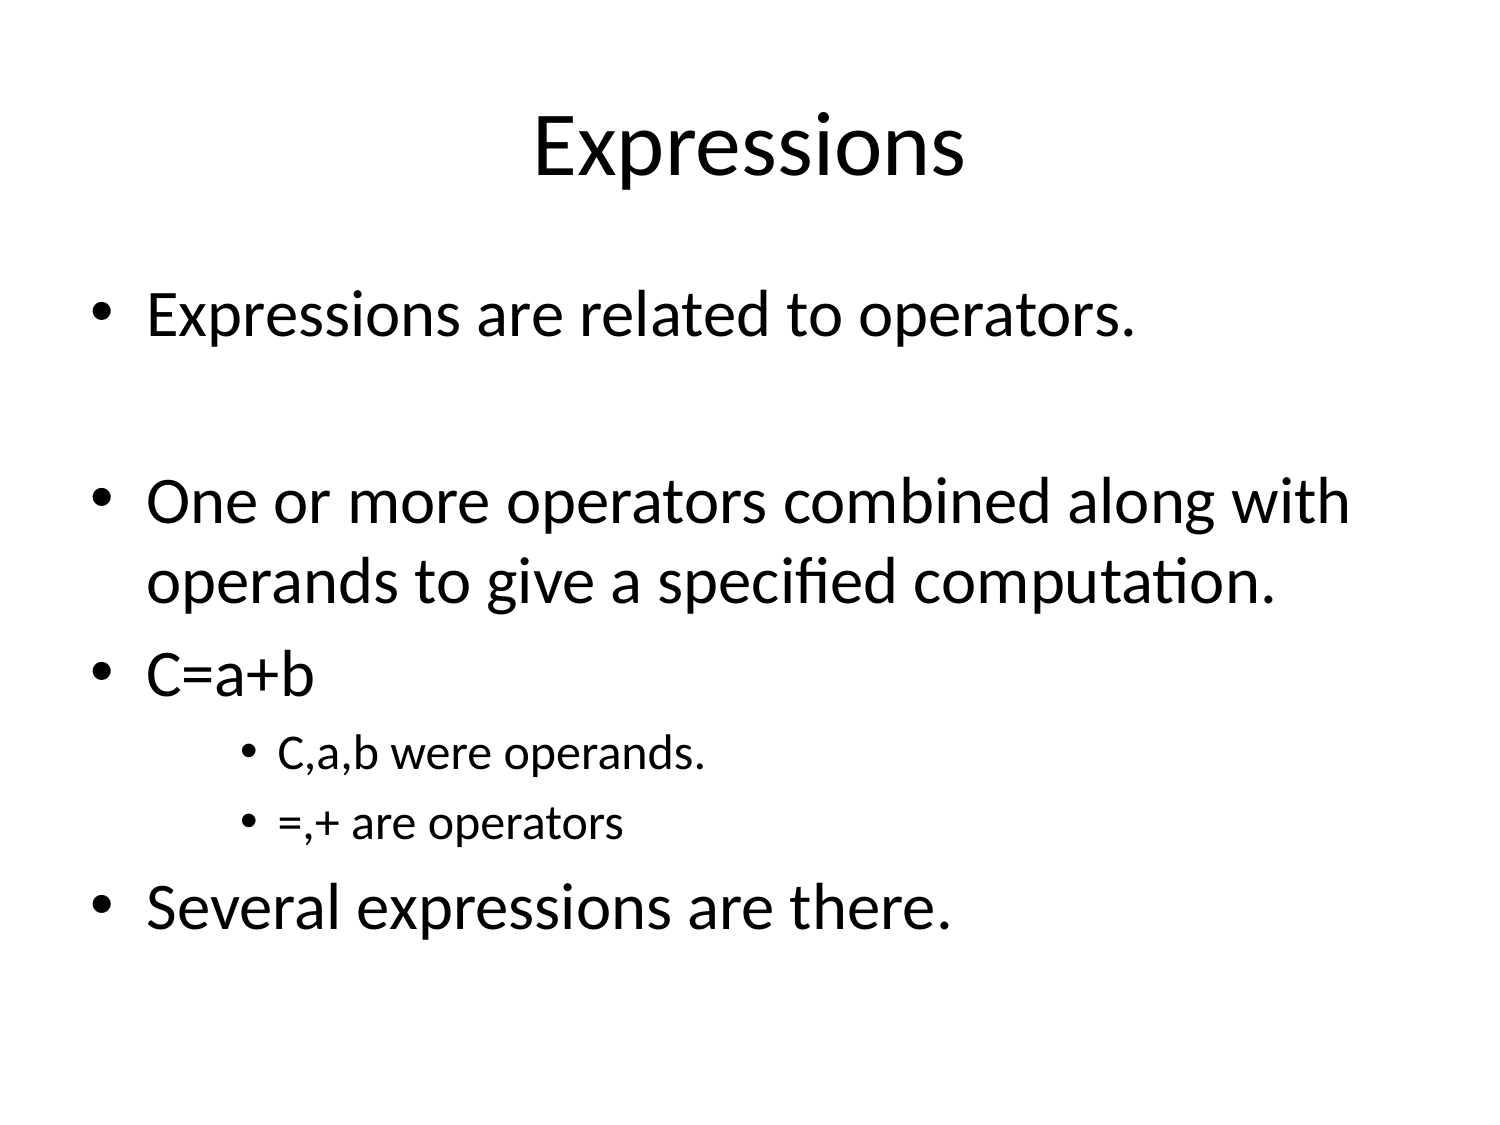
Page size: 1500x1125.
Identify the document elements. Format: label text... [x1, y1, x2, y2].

list Expressions are related to operators. One or more operators combined along with operands to give a specified computation. C=a+b C,a,b were operands. =,+ are operators Several expressions are there. [75, 262, 1425, 1063]
title Expressions [75, 45, 1425, 233]
